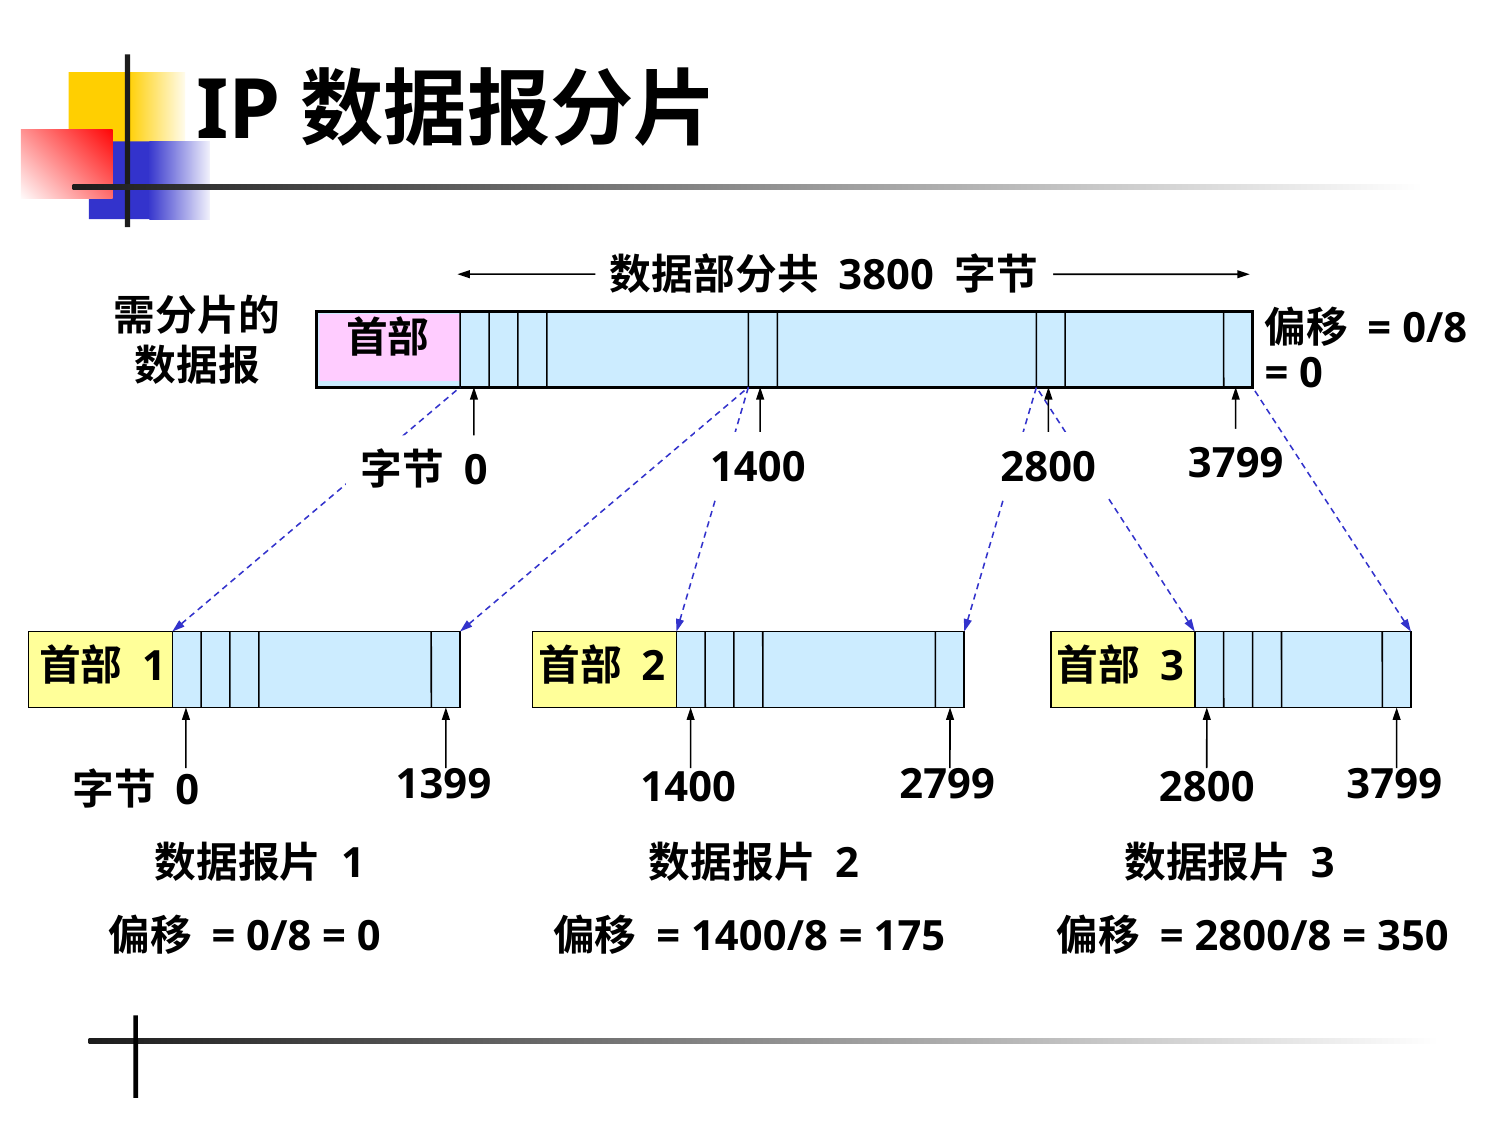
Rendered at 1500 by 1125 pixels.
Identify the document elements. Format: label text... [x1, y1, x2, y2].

text_box [1202, 708, 1211, 752]
text_box 1399 [380, 749, 507, 814]
text_box [460, 619, 475, 632]
text_box [461, 311, 489, 388]
text_box [532, 697, 677, 708]
text_box [1231, 387, 1240, 428]
text_box [1037, 311, 1065, 388]
text_box [749, 311, 777, 388]
text_box [432, 631, 461, 708]
text_box [457, 270, 595, 279]
text_box [963, 613, 972, 632]
text_box [1054, 270, 1250, 279]
text_box [1224, 631, 1252, 708]
text_box 偏移 = 0/8 = 0 [93, 901, 396, 967]
text_box 2800 [1144, 752, 1270, 818]
text_box [1383, 631, 1411, 708]
text_box [319, 314, 460, 381]
text_box [734, 631, 762, 708]
text_box 1400 [695, 432, 821, 497]
text_box [181, 707, 191, 755]
text_box [28, 697, 173, 708]
text_box [469, 387, 479, 435]
text_box [676, 613, 684, 631]
text_box 首部 1 [24, 631, 181, 697]
text_box [173, 631, 201, 708]
text_box [686, 708, 695, 752]
text_box 数据部分共 3800 字节 [595, 240, 1054, 306]
text_box [778, 311, 1036, 388]
text_box [547, 311, 748, 388]
text_box 数据报片 1 [139, 828, 380, 894]
text_box [490, 311, 517, 388]
text_box [1195, 631, 1223, 708]
text_box 字节 0 [57, 755, 215, 821]
text_box [936, 631, 965, 708]
text_box [1224, 311, 1249, 388]
text_box 3799 [1331, 749, 1458, 814]
text_box [259, 631, 431, 708]
text_box [763, 631, 935, 708]
text_box 偏移 = 0/8 = 0 [1249, 293, 1483, 404]
text_box [1400, 616, 1411, 632]
text_box 2800 [985, 432, 1112, 497]
text_box 数据报片 2 [633, 828, 874, 893]
text_box [1051, 697, 1195, 708]
text_box [1253, 631, 1281, 708]
text_box 偏移 = 1400/8 = 175 [538, 901, 961, 967]
text_box [1184, 616, 1195, 631]
text_box 需分片的 数据报 [98, 281, 296, 397]
text_box [518, 311, 546, 388]
text_box [677, 631, 705, 708]
text_box [1392, 708, 1401, 749]
text_box IP数据报分片 [181, 30, 1245, 181]
text_box [316, 311, 460, 388]
text_box [1044, 387, 1053, 432]
text_box [441, 707, 451, 749]
text_box 3799 [1173, 428, 1299, 494]
text_box [230, 631, 258, 708]
text_box [945, 708, 955, 749]
text_box 偏移 = 2800/8 = 350 [1042, 901, 1465, 967]
text_box 1400 [625, 752, 752, 818]
text_box [706, 631, 733, 708]
text_box 首部 3 [1042, 631, 1199, 697]
text_box [1066, 311, 1223, 388]
text_box 数据报片 3 [1109, 828, 1350, 893]
text_box [172, 619, 187, 631]
text_box [1282, 631, 1382, 708]
text_box 首部 [331, 303, 445, 369]
text_box [756, 387, 765, 432]
text_box 首部 2 [523, 631, 680, 697]
text_box [202, 631, 229, 708]
text_box 2799 [884, 749, 1011, 814]
text_box 字节 0 [346, 435, 503, 501]
